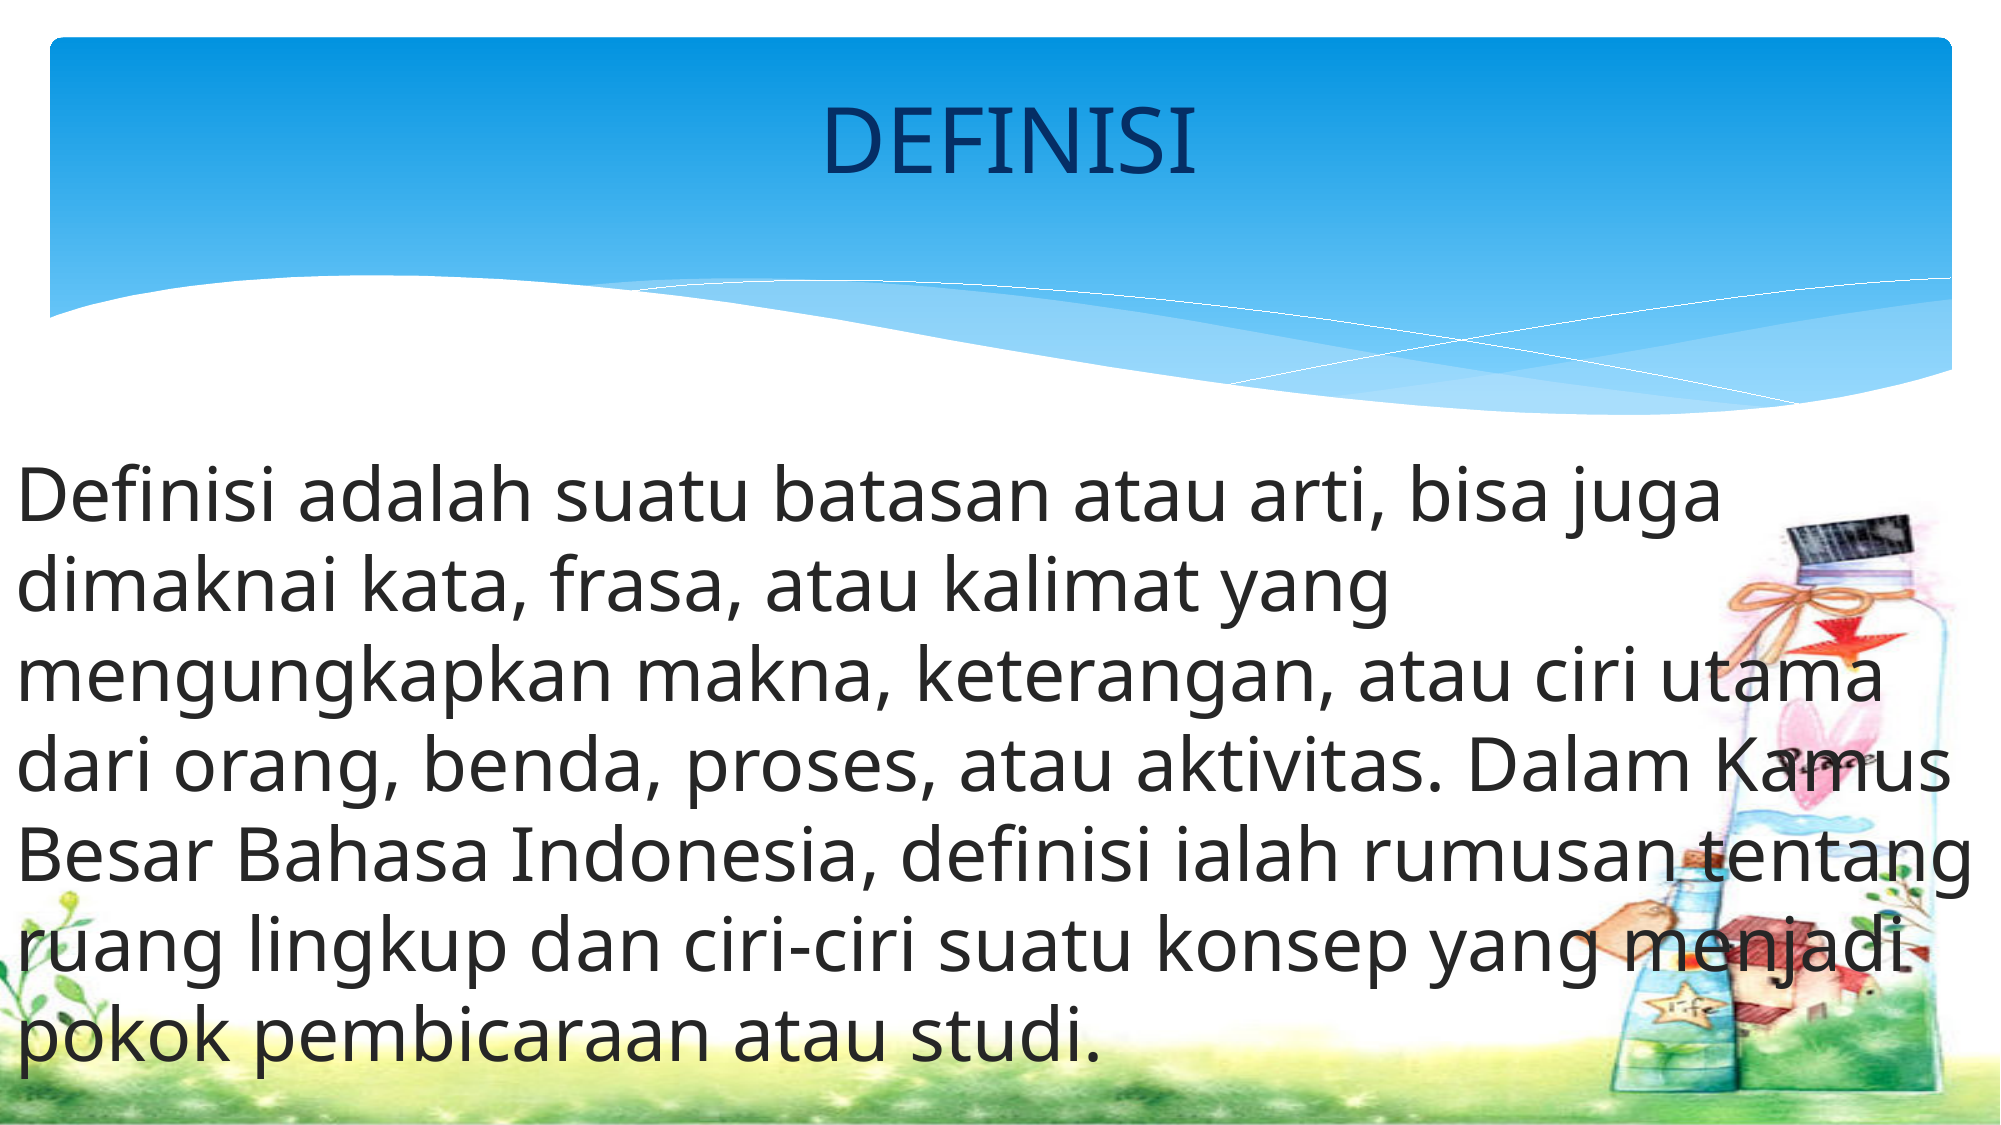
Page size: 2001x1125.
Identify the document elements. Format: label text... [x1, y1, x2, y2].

title DEFINISI [109, 33, 1910, 240]
picture [0, 415, 2000, 1125]
